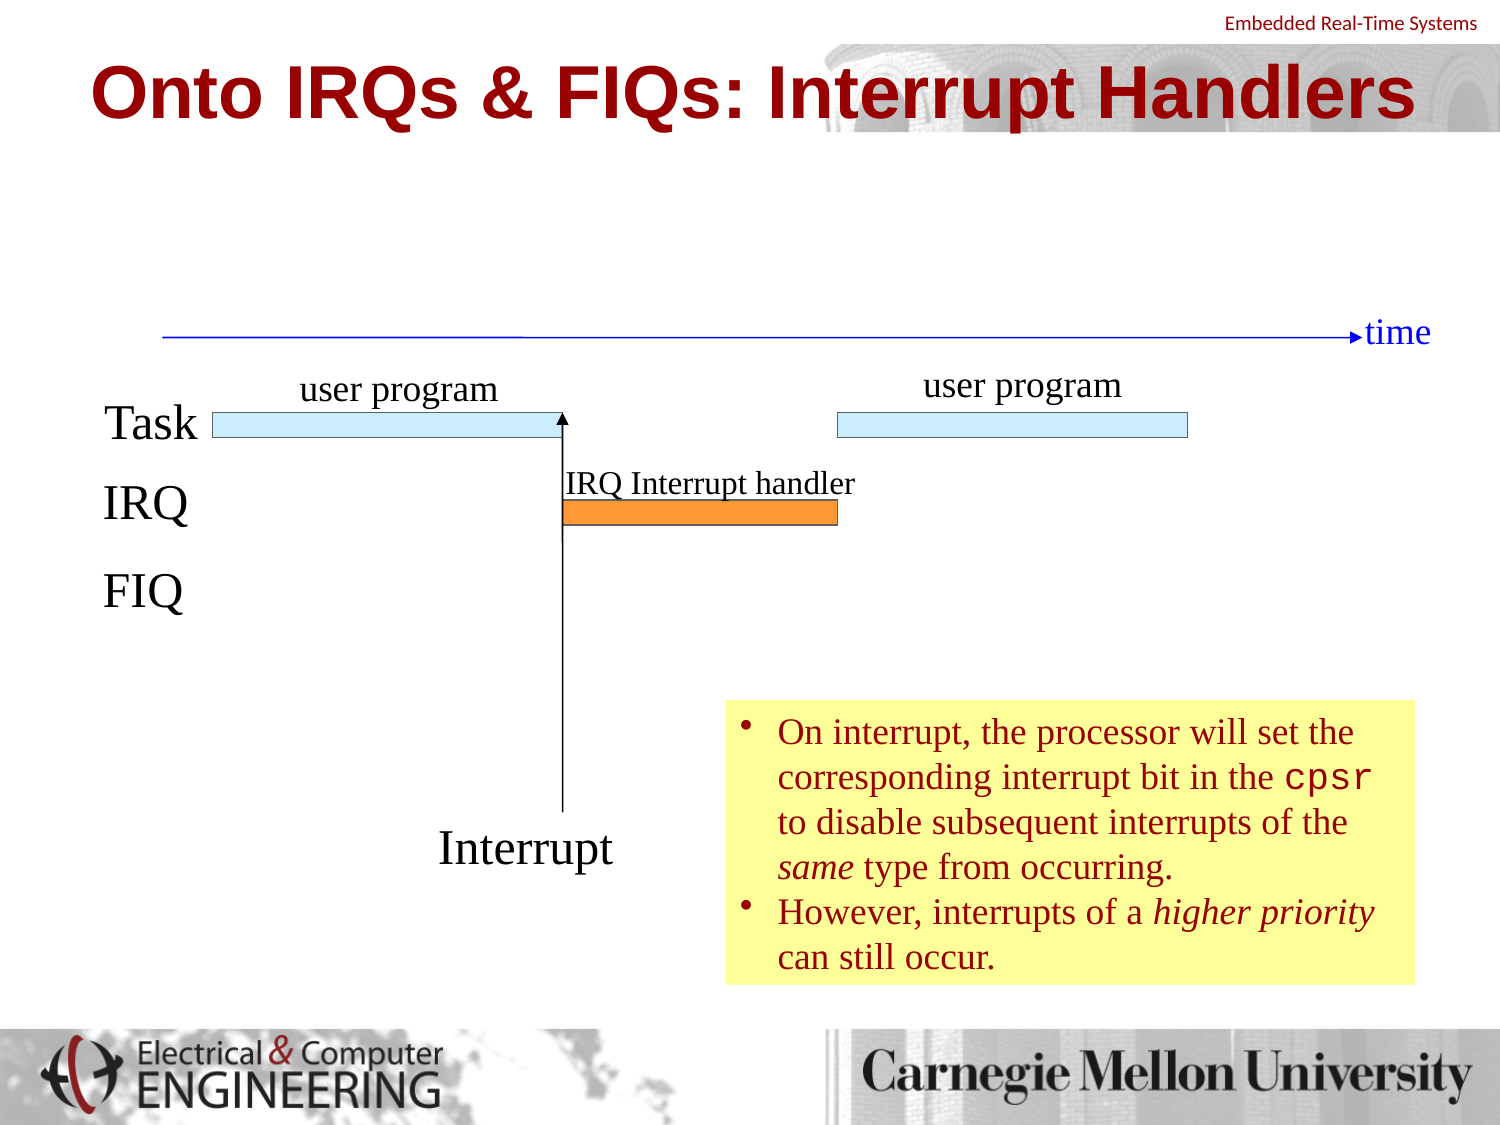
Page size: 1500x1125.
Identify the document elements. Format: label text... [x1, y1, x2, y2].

text_box [556, 412, 569, 453]
text_box FIQ [87, 549, 199, 625]
text_box IRQ [87, 462, 204, 538]
text_box user program [284, 356, 514, 416]
text_box [563, 509, 838, 525]
text_box Task [89, 381, 213, 457]
title Onto IRQs & FIQs: Interrupt Handlers [75, 45, 1500, 133]
text_box [837, 412, 1188, 438]
text_box time [1350, 299, 1447, 360]
text_box [213, 412, 562, 438]
text_box user program [908, 352, 1138, 412]
picture [0, 1028, 1500, 1125]
text_box IRQ Interrupt handler [550, 453, 871, 509]
text_box On interrupt, the processor will set the corresponding interrupt bit in the cpsr to disable subsequent interrupts of the same type from occurring. However, interrupts of a higher priority can still occur. [724, 699, 1416, 985]
text_box Interrupt [423, 806, 629, 882]
